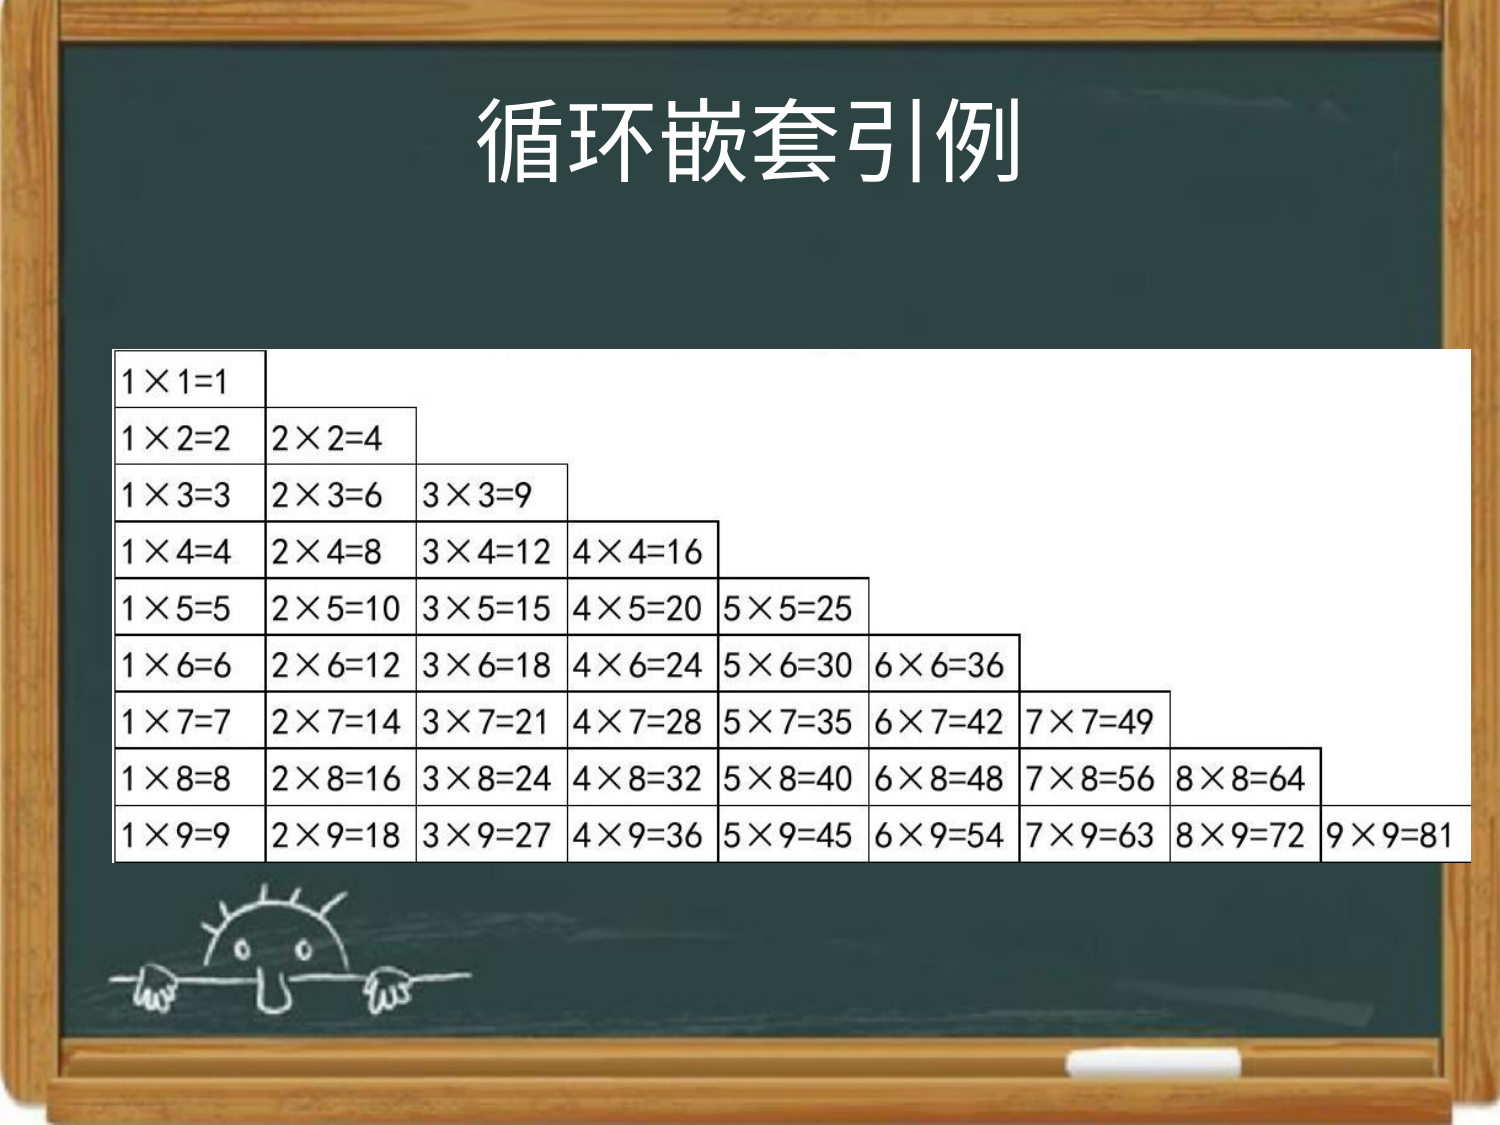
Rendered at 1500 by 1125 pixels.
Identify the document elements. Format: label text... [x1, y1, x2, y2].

title 循环嵌套引例 [75, 45, 1425, 233]
picture [0, 0, 1500, 1125]
